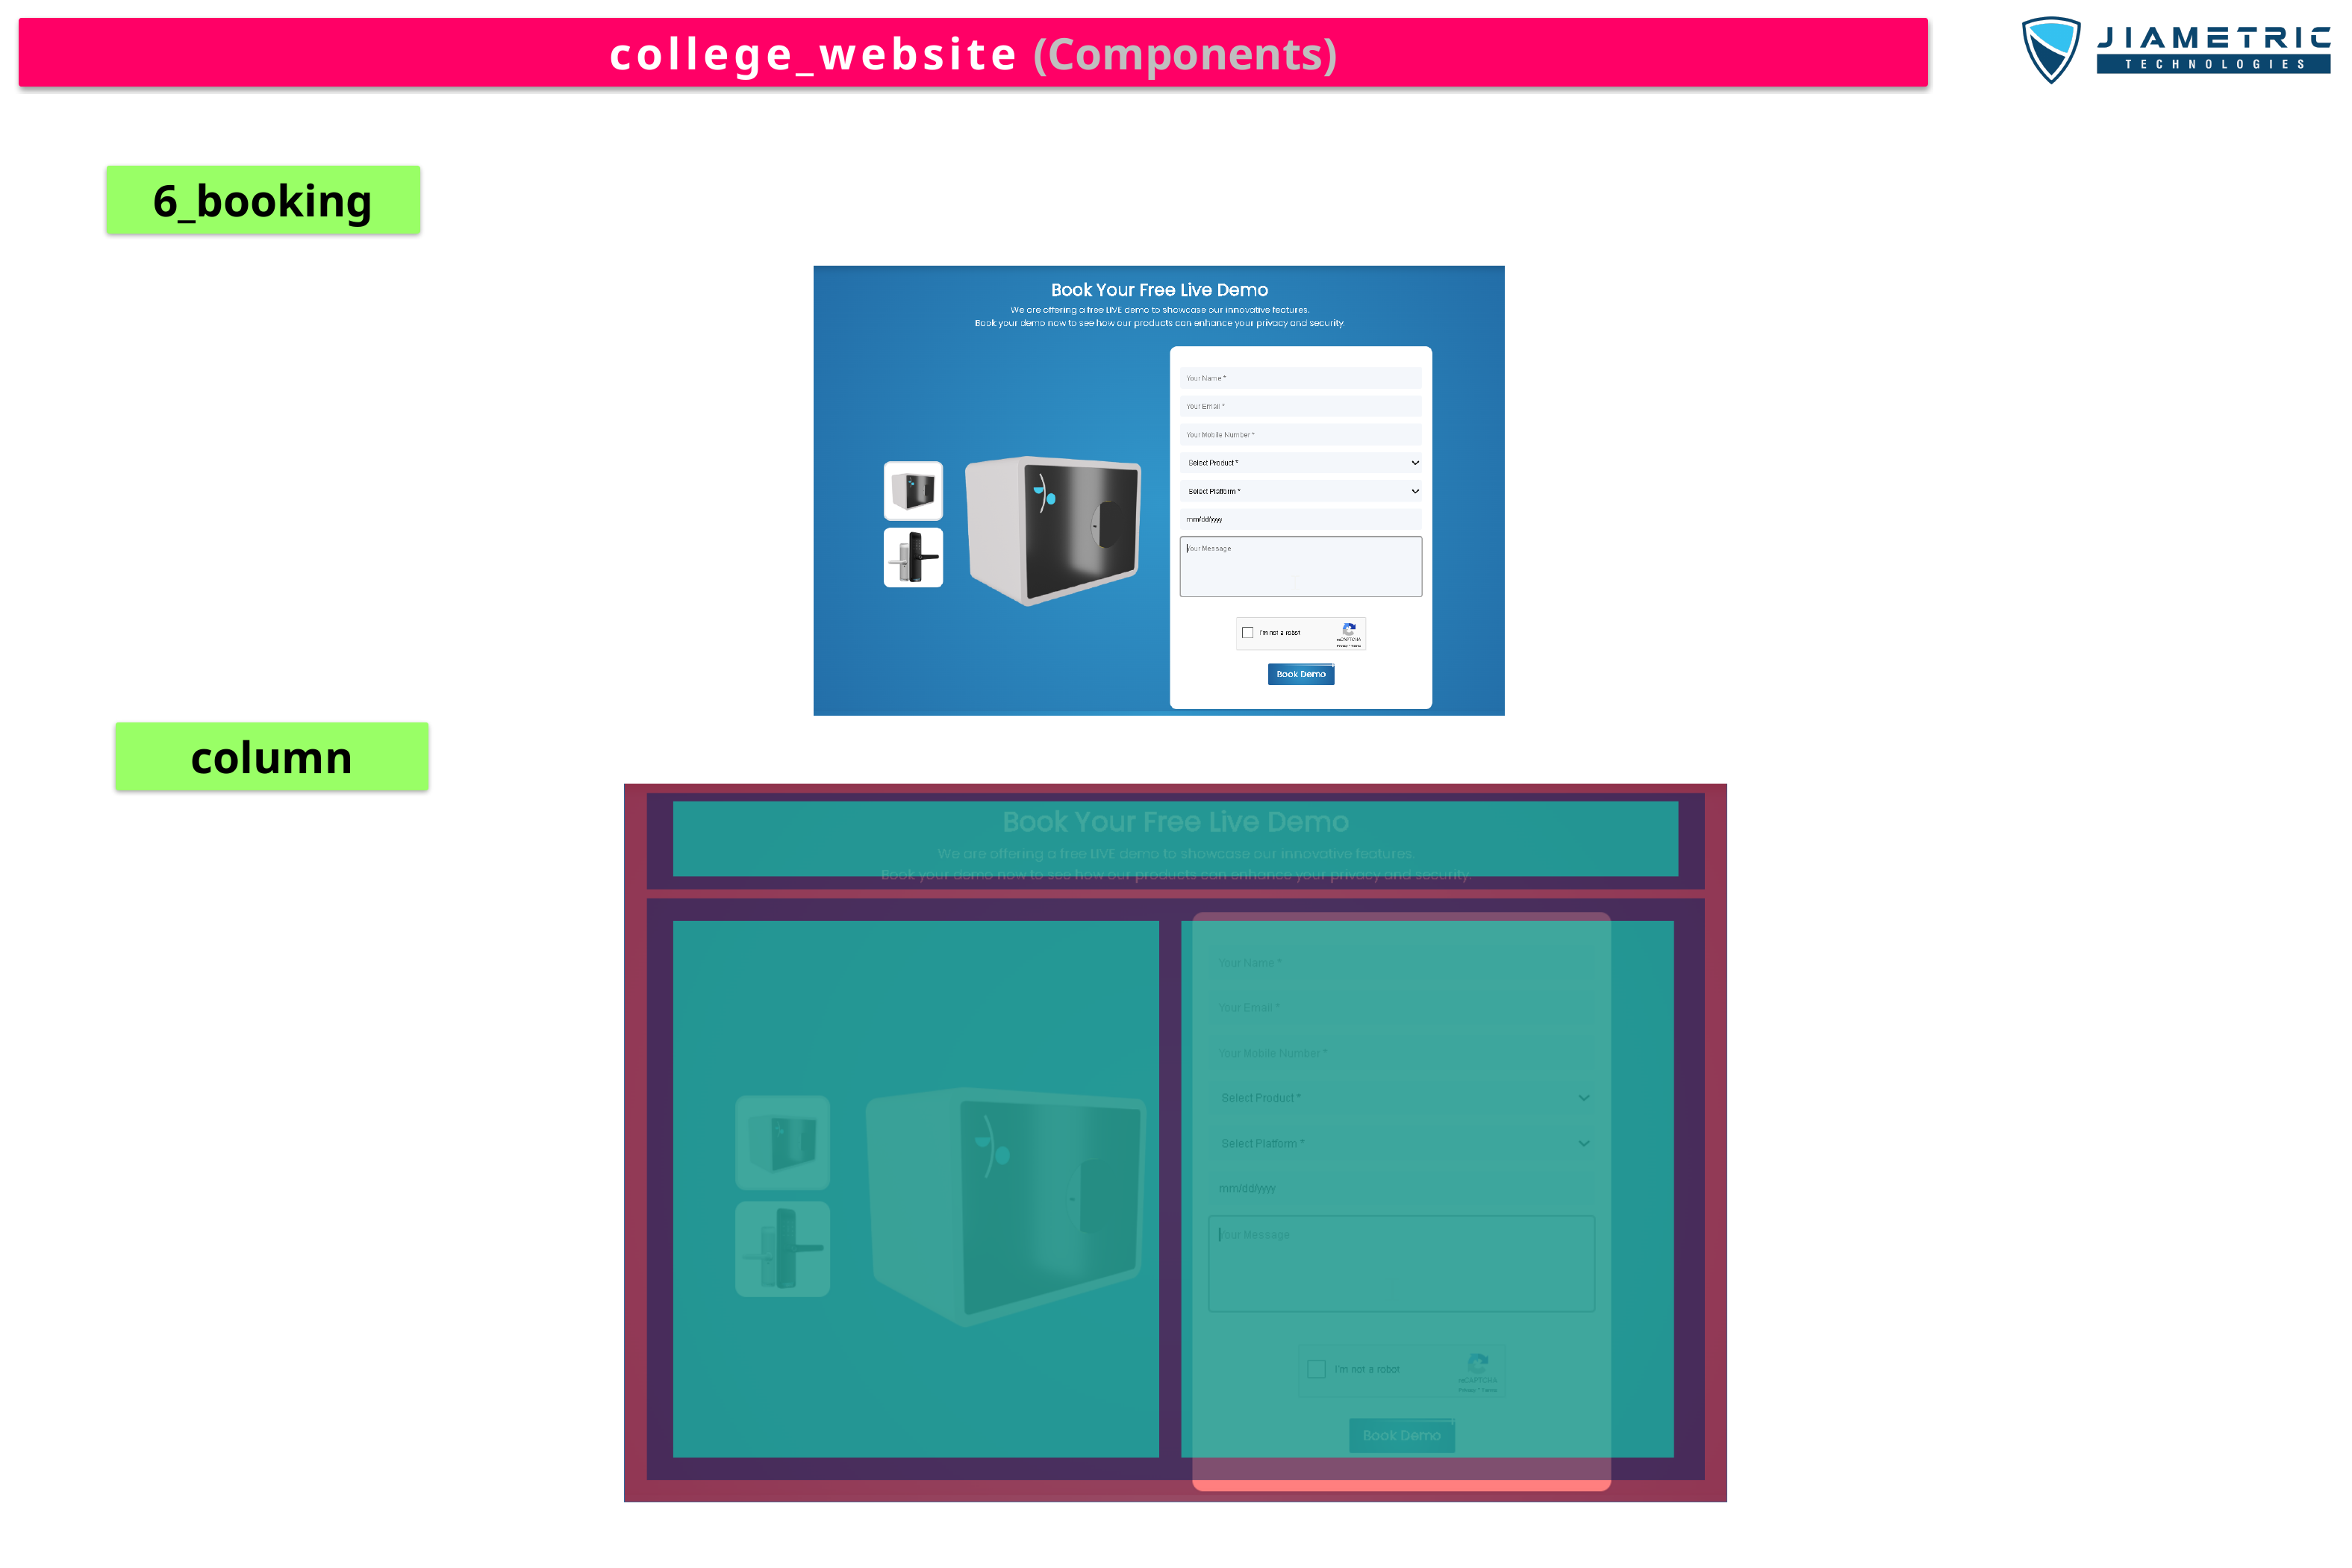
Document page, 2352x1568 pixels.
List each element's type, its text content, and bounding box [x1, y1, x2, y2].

picture [2022, 16, 2331, 85]
picture [814, 266, 1505, 716]
picture [624, 783, 1727, 1502]
text_box college_website (Components) [19, 18, 1928, 87]
text_box 6_booking [107, 166, 420, 234]
text_box column [116, 722, 428, 790]
